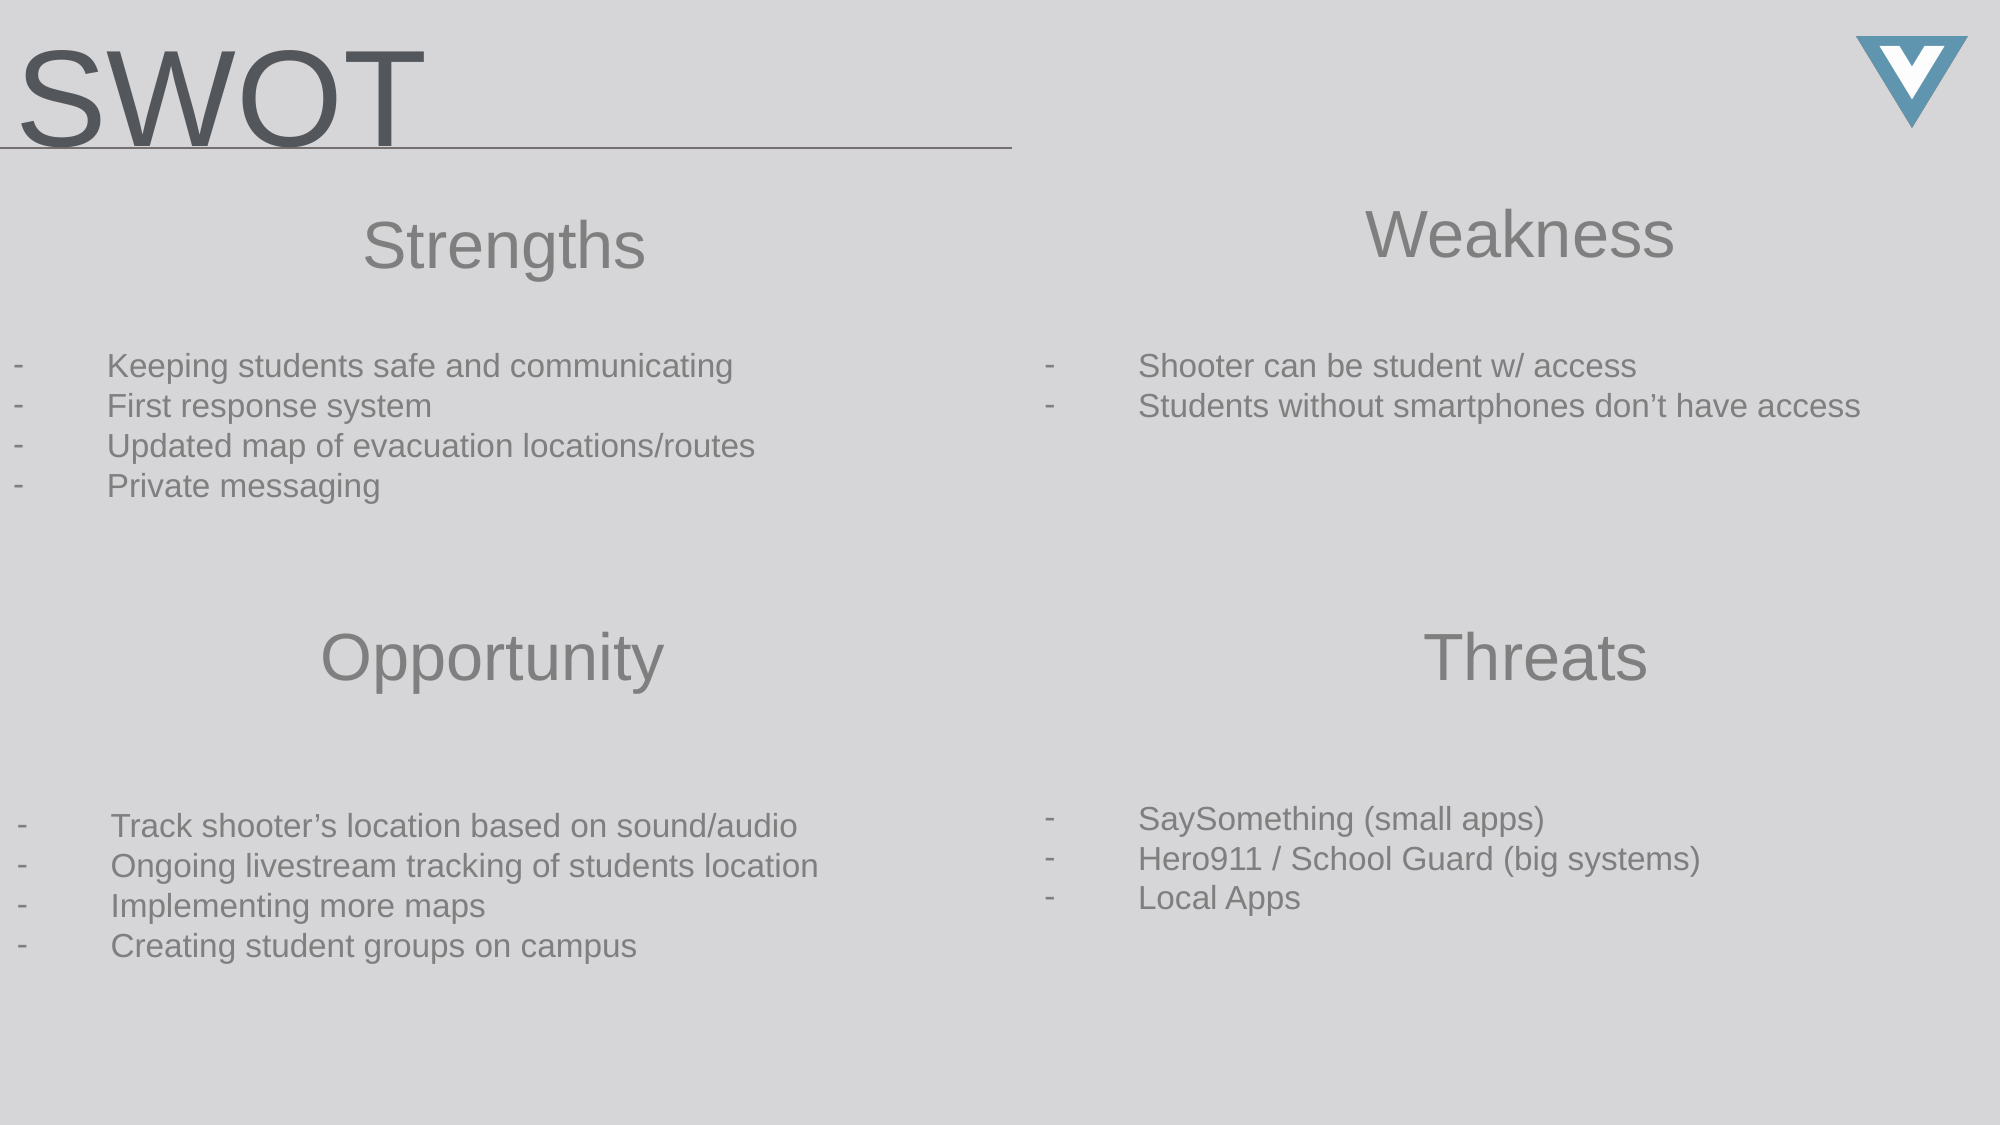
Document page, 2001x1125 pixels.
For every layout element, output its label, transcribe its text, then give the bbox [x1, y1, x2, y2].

text_box SaySomething (small apps) Hero911 / School Guard (big systems) Local Apps [1029, 789, 2000, 926]
text_box SWOT [0, 1, 2000, 184]
picture [1856, 36, 1969, 128]
text_box Opportunity [0, 606, 1000, 703]
text_box Keeping students safe and communicating First response system Updated map of evacuation locations/routes Private messaging [0, 336, 1011, 514]
text_box Threats [1029, 606, 2000, 703]
text_box Strengths [0, 194, 1012, 291]
text_box Track shooter’s location based on sound/audio Ongoing livestream tracking of students location Implementing more maps Creating student groups on campus [1, 796, 1014, 974]
text_box Weakness [1013, 183, 2000, 279]
text_box Shooter can be student w/ access Students without smartphones don’t have access [1029, 336, 2000, 433]
